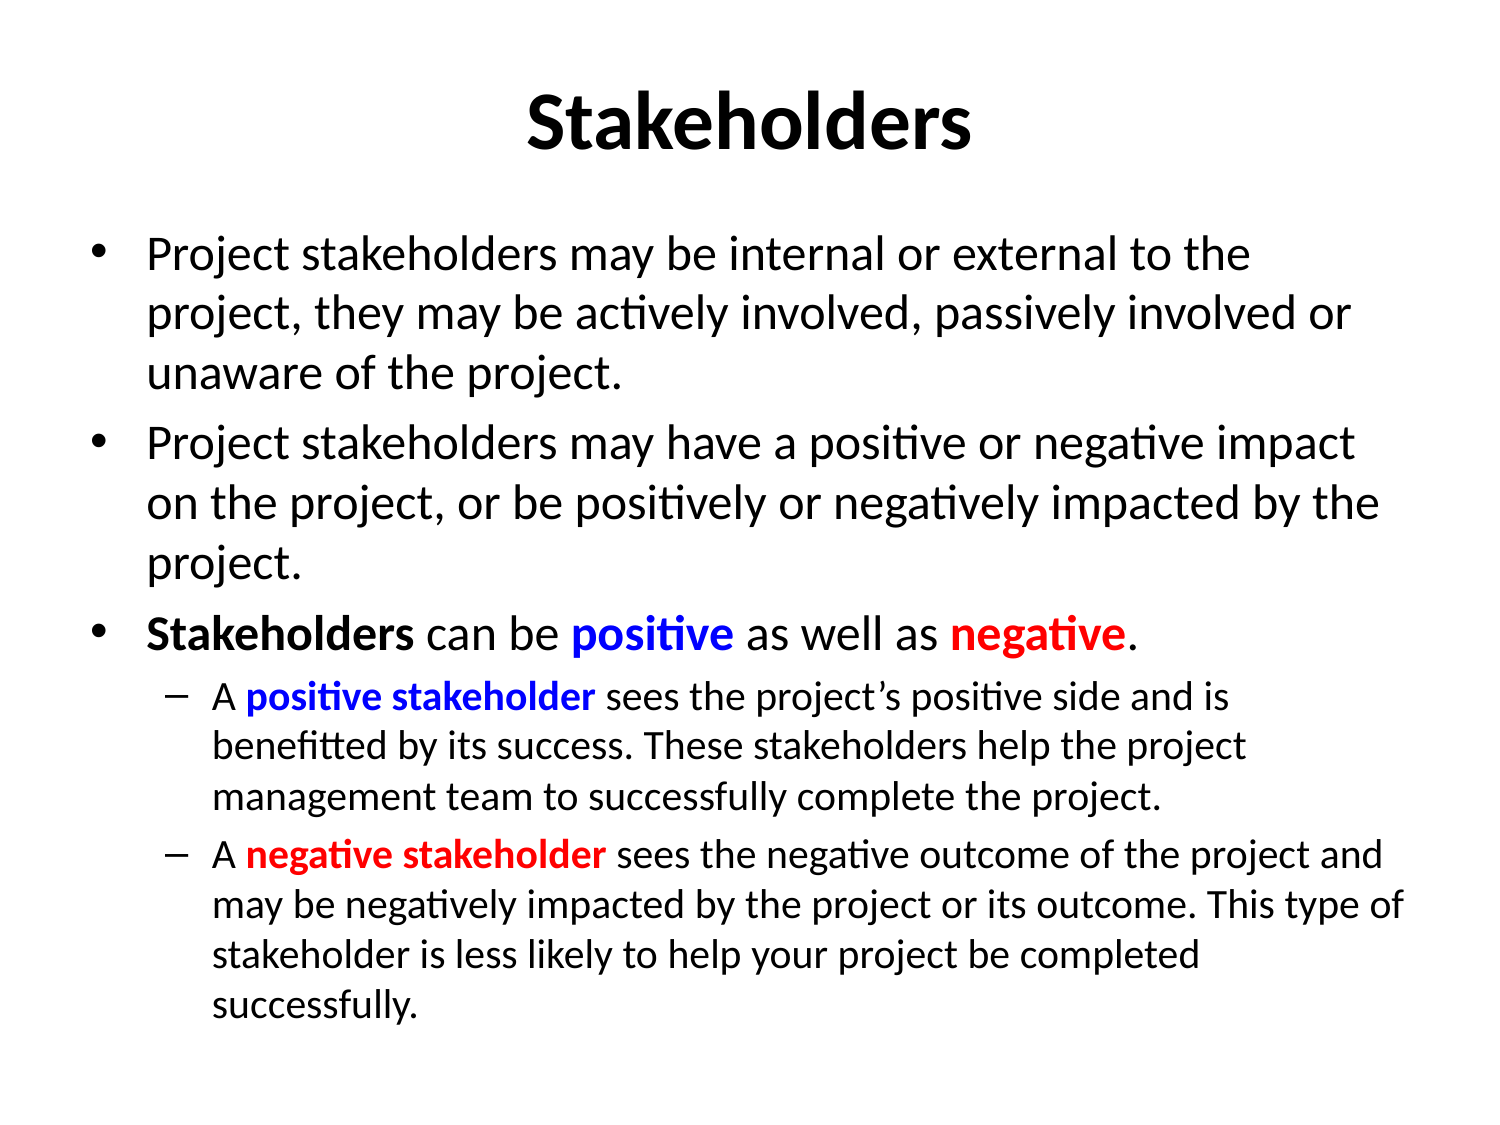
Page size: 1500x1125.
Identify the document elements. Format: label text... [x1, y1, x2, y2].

list Project stakeholders may be internal or external to the project, they may be actively involved, passively involved or unaware of the project. Project stakeholders may have a positive or negative impact on the project, or be positively or negatively impacted by the project. Stakeholders can be positive as well as negative. A positive stakeholder sees the project’s positive side and is benefitted by its success. These stakeholders help the project management team to successfully complete the project. A negative stakeholder sees the negative outcome of the project and may be negatively impacted by the project or its outcome. This type of stakeholder is less likely to help your project be completed successfully. [75, 212, 1425, 1075]
title Stakeholders [75, 45, 1425, 188]
